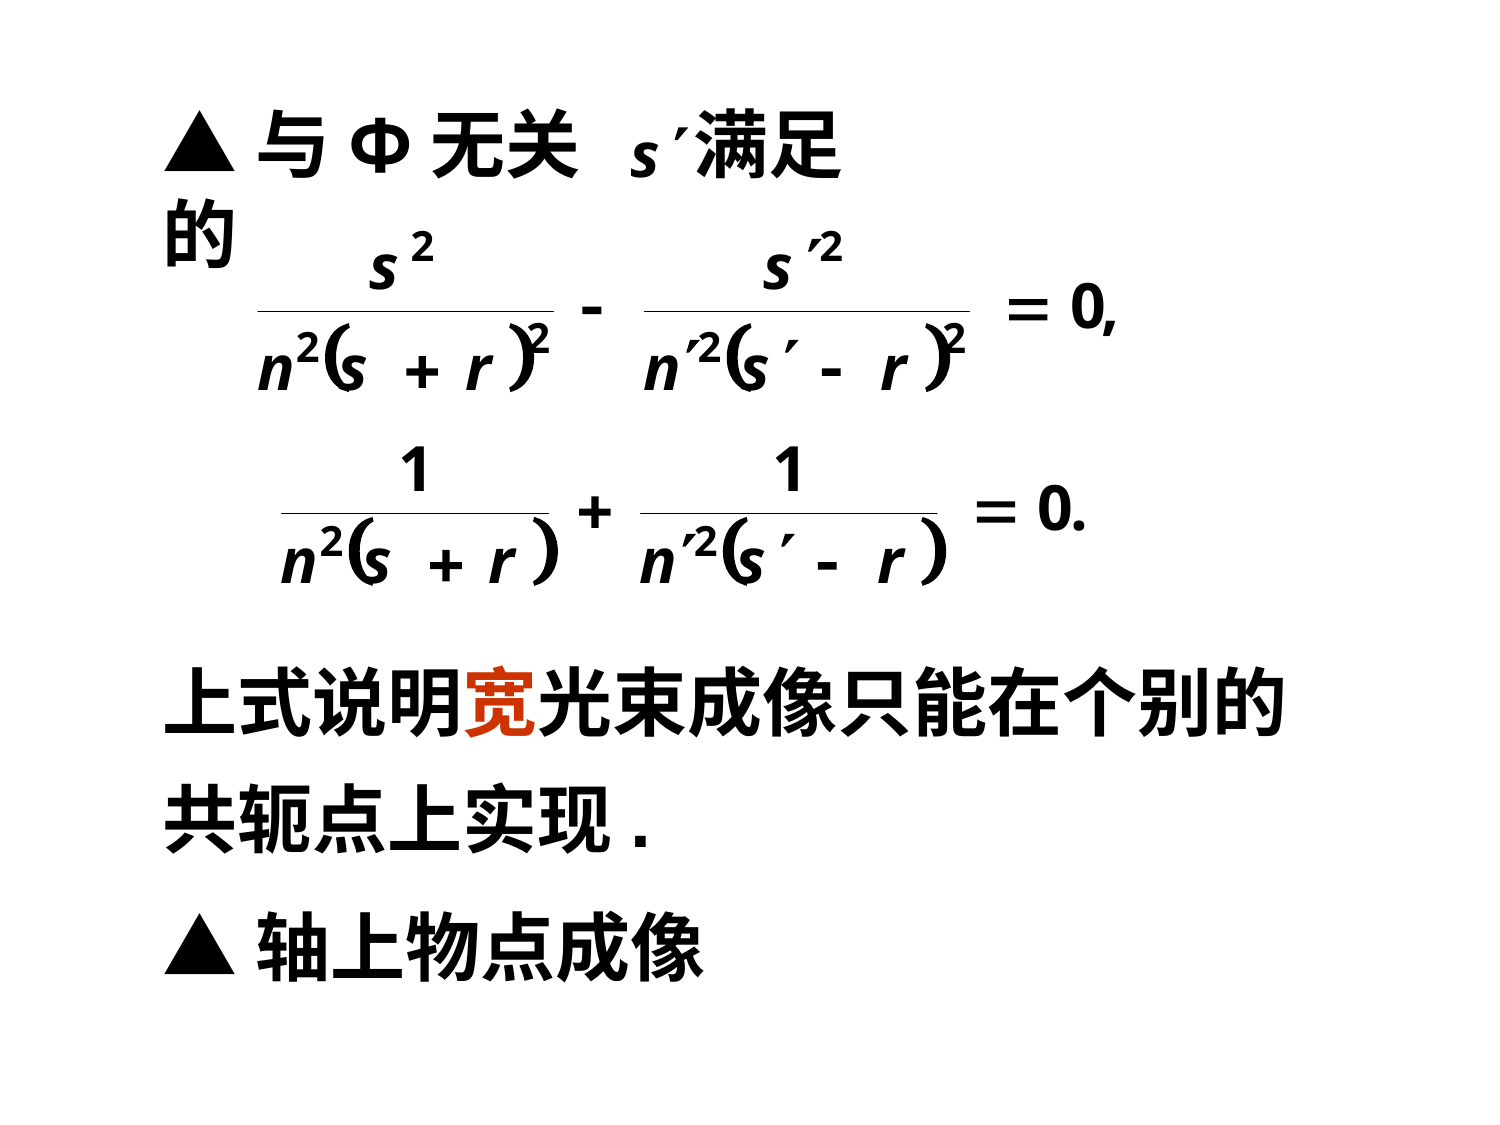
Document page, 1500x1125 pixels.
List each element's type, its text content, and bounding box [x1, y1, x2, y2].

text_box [253, 219, 1121, 408]
text_box ▲轴上物点成像 [147, 893, 786, 998]
text_box 上式说明宽光束成像只能在个别的共轭点上实现. [147, 621, 1353, 871]
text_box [631, 125, 689, 182]
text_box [277, 432, 1089, 602]
text_box ▲与Φ无关的 [147, 90, 668, 285]
text_box 满足 [679, 90, 951, 195]
